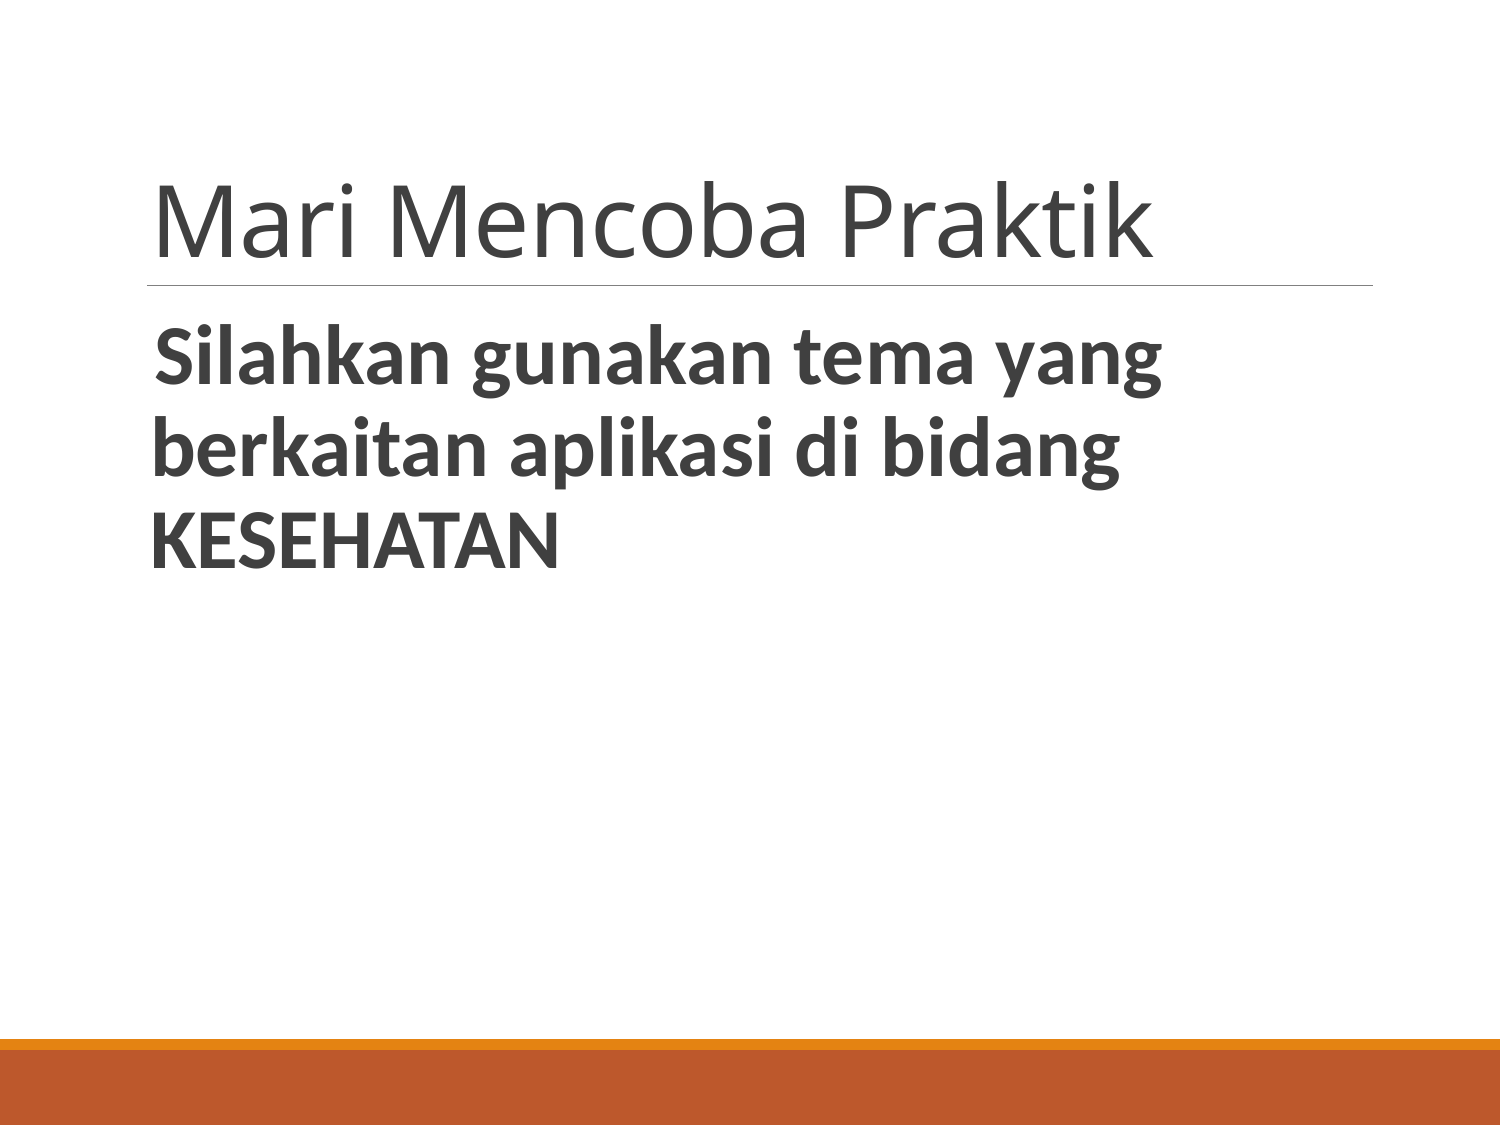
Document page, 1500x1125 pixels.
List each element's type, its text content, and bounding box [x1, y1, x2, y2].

list Silahkan gunakan tema yang berkaitan aplikasi di bidang KESEHATAN [135, 302, 1373, 963]
title Mari Mencoba Praktik [135, 47, 1373, 285]
